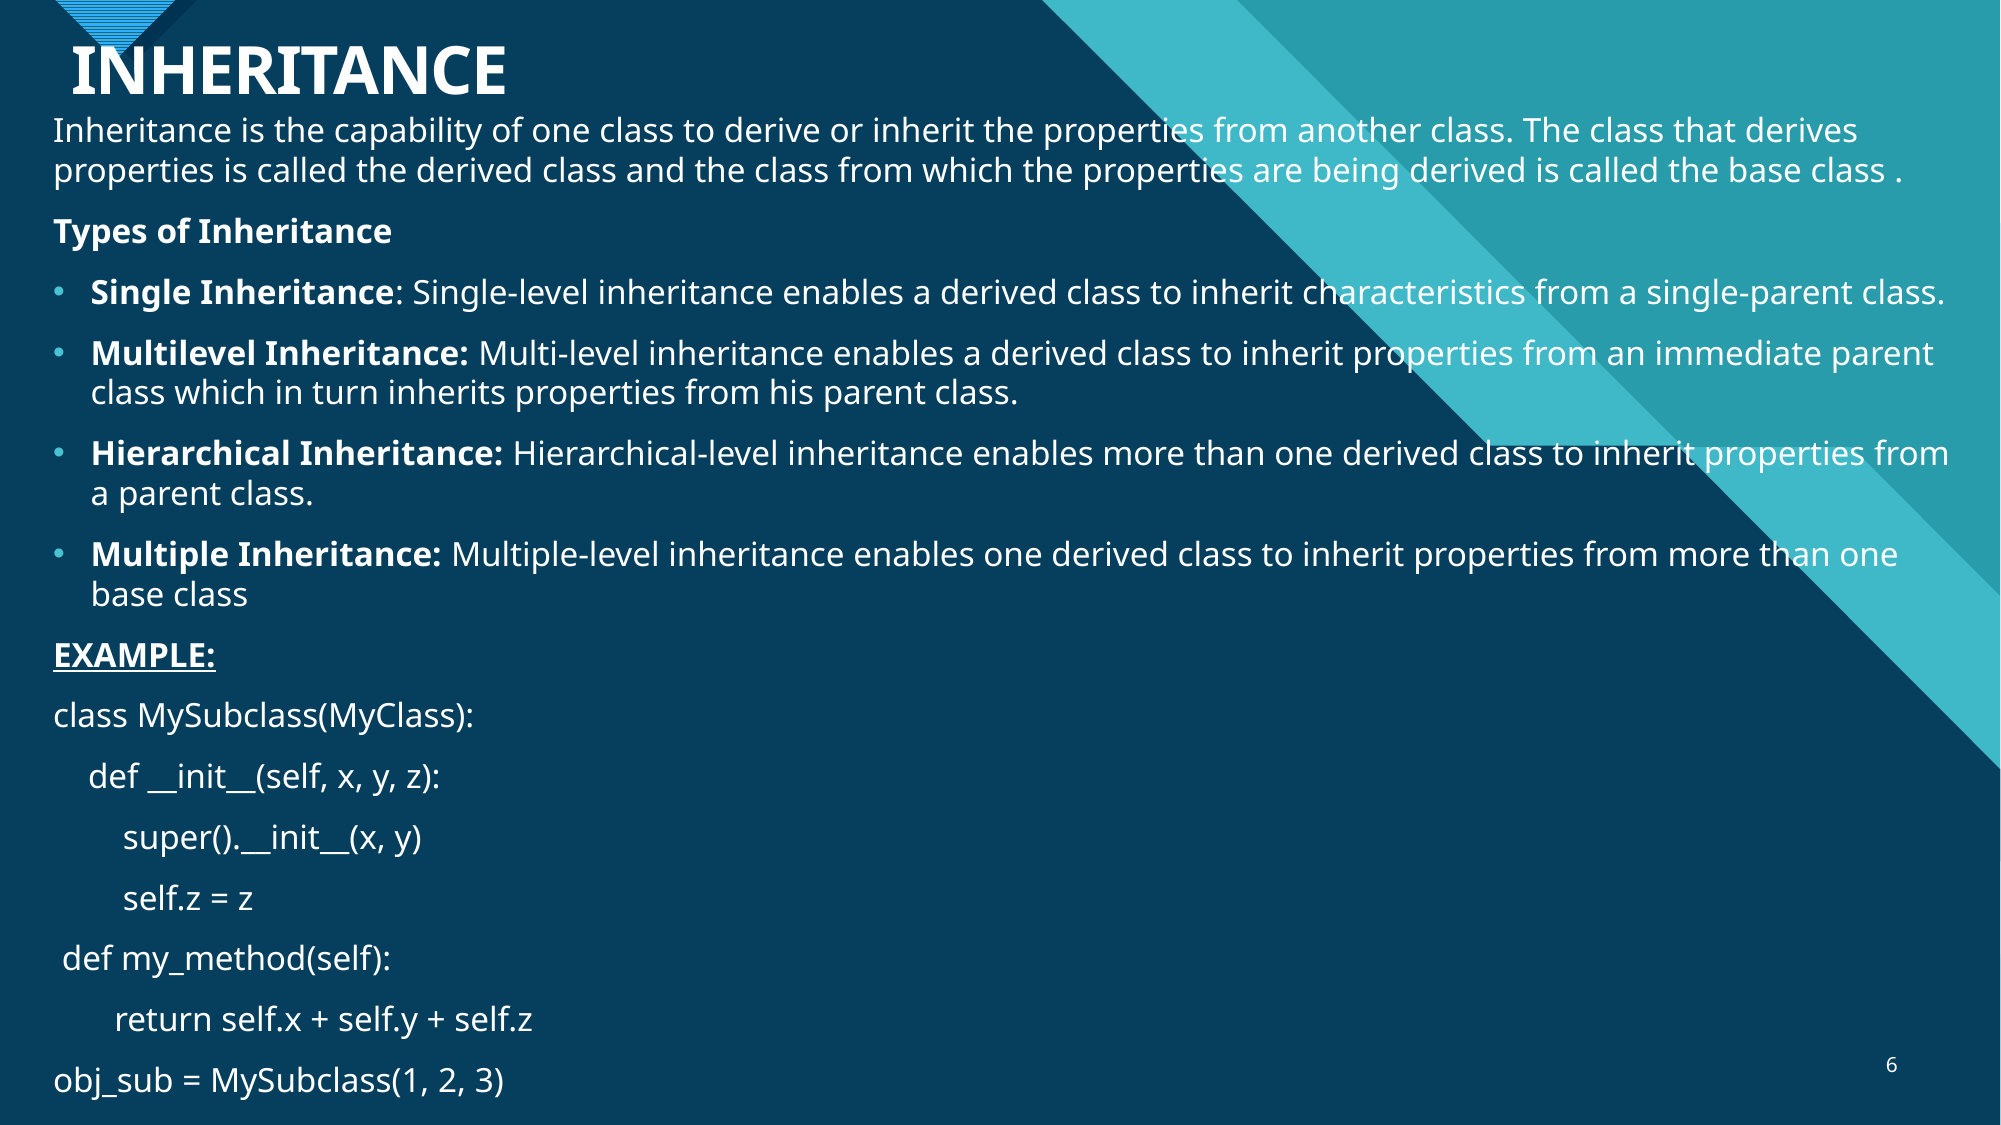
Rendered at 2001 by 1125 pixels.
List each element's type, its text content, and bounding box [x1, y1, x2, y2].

title INHERITANCE [56, 29, 1896, 101]
list Inheritance is the capability of one class to derive or inherit the properties from another class. The class that derives properties is called the derived class and the class from which the properties are being derived is called the base class . Types of Inheritance Single Inheritance: Single-level inheritance enables a derived class to inherit characteristics from a single-parent class. Multilevel Inheritance: Multi-level inheritance enables a derived class to inherit properties from an immediate parent class which in turn inherits properties from his parent class. Hierarchical Inheritance: Hierarchical-level inheritance enables more than one derived class to inherit properties from a parent class. Multiple Inheritance: Multiple-level inheritance enables one derived class to inherit properties from more than one base class EXAMPLE: class MySubclass(MyClass): def __init__(self, x, y, z): super().__init__(x, y) self.z = z def my_method(self): return self.x + self.y + self.z obj_sub = MySubclass(1, 2, 3) print(obj_sub.my_method()) # Output 6 [38, 101, 1986, 1125]
